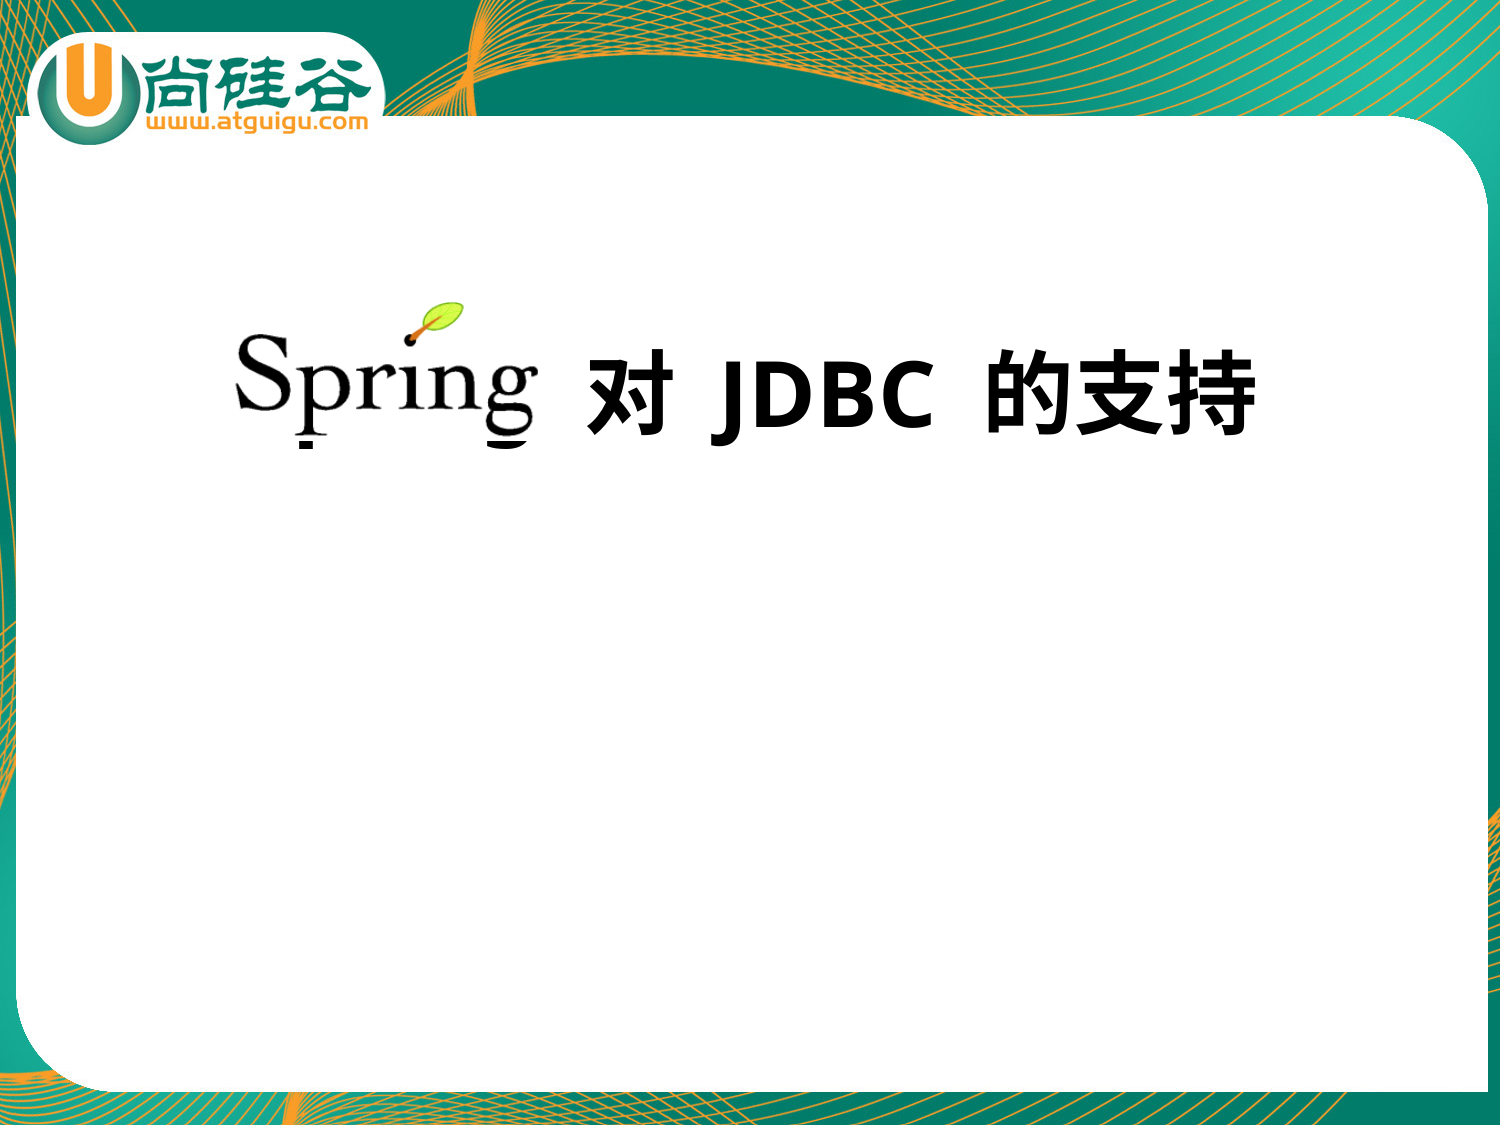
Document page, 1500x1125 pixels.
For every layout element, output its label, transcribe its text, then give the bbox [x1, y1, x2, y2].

picture [0, 0, 1500, 1125]
title Spring 对 JDBC 的支持 [88, 314, 1412, 468]
